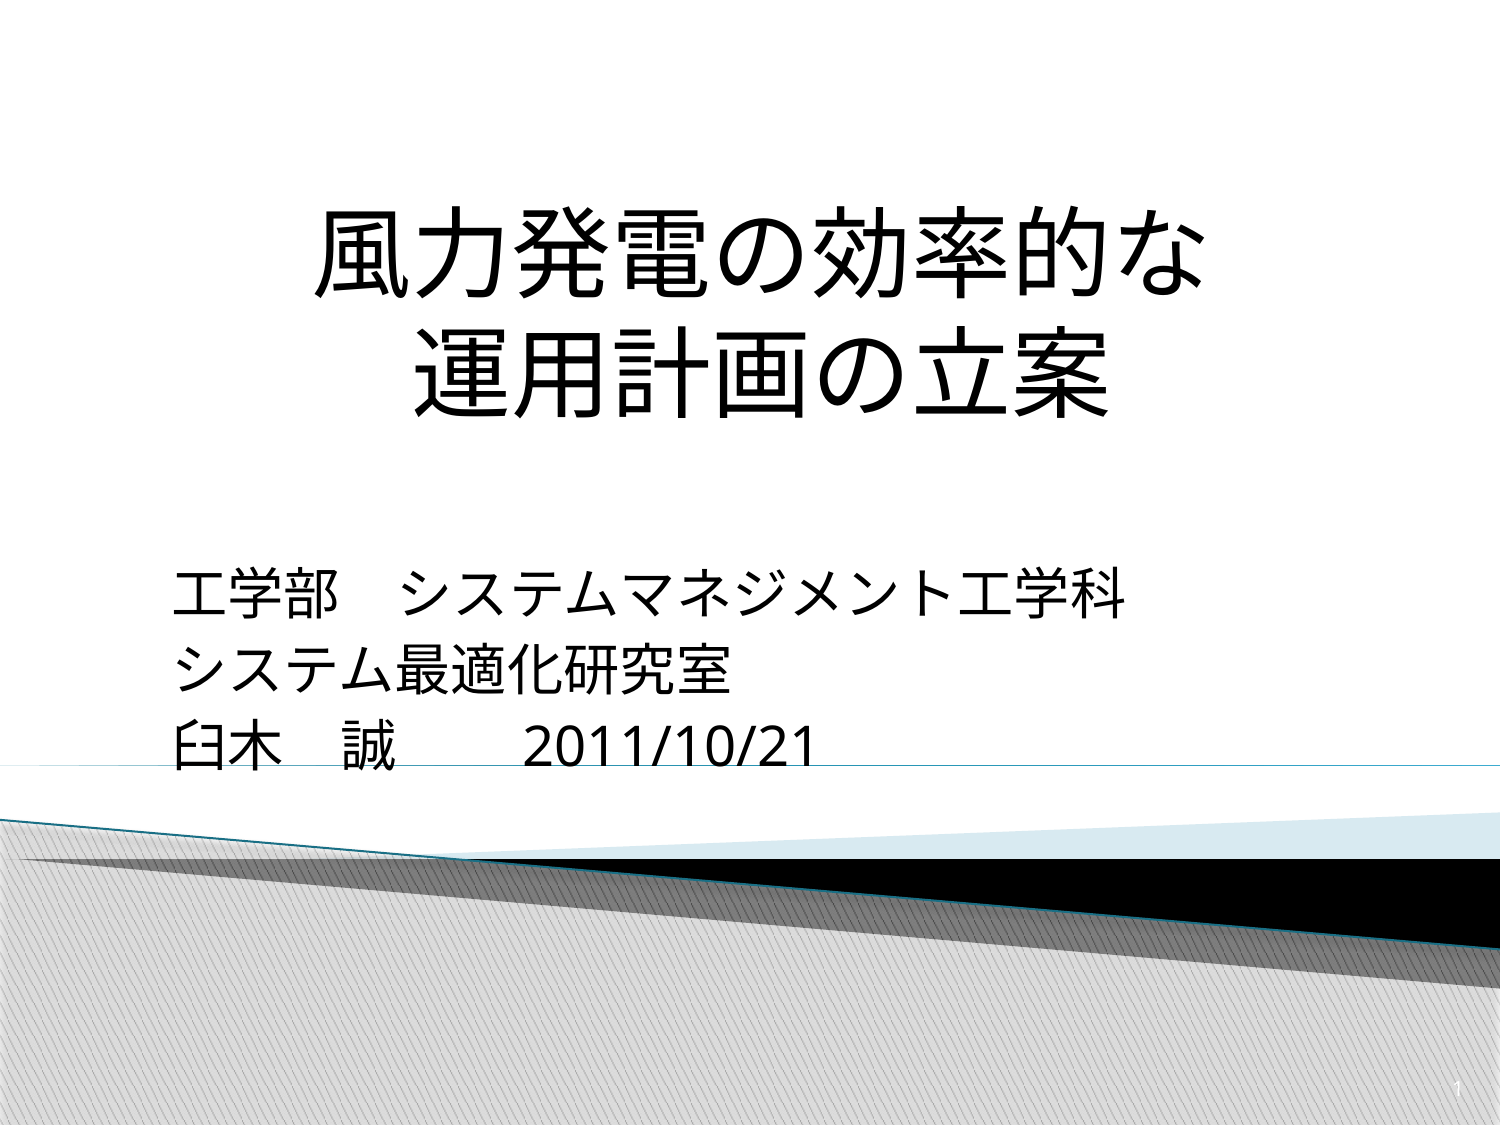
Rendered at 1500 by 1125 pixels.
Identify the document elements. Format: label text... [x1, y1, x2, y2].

title 風力発電の効率的な 運用計画の立案 [70, 152, 1454, 469]
picture [5, 859, 1500, 989]
subtitle 工学部 システムマネジメント工学科 システム最適化研究室 臼木 誠 2011/10/21 [164, 550, 1379, 839]
slide_number 1 [1418, 1051, 1479, 1112]
